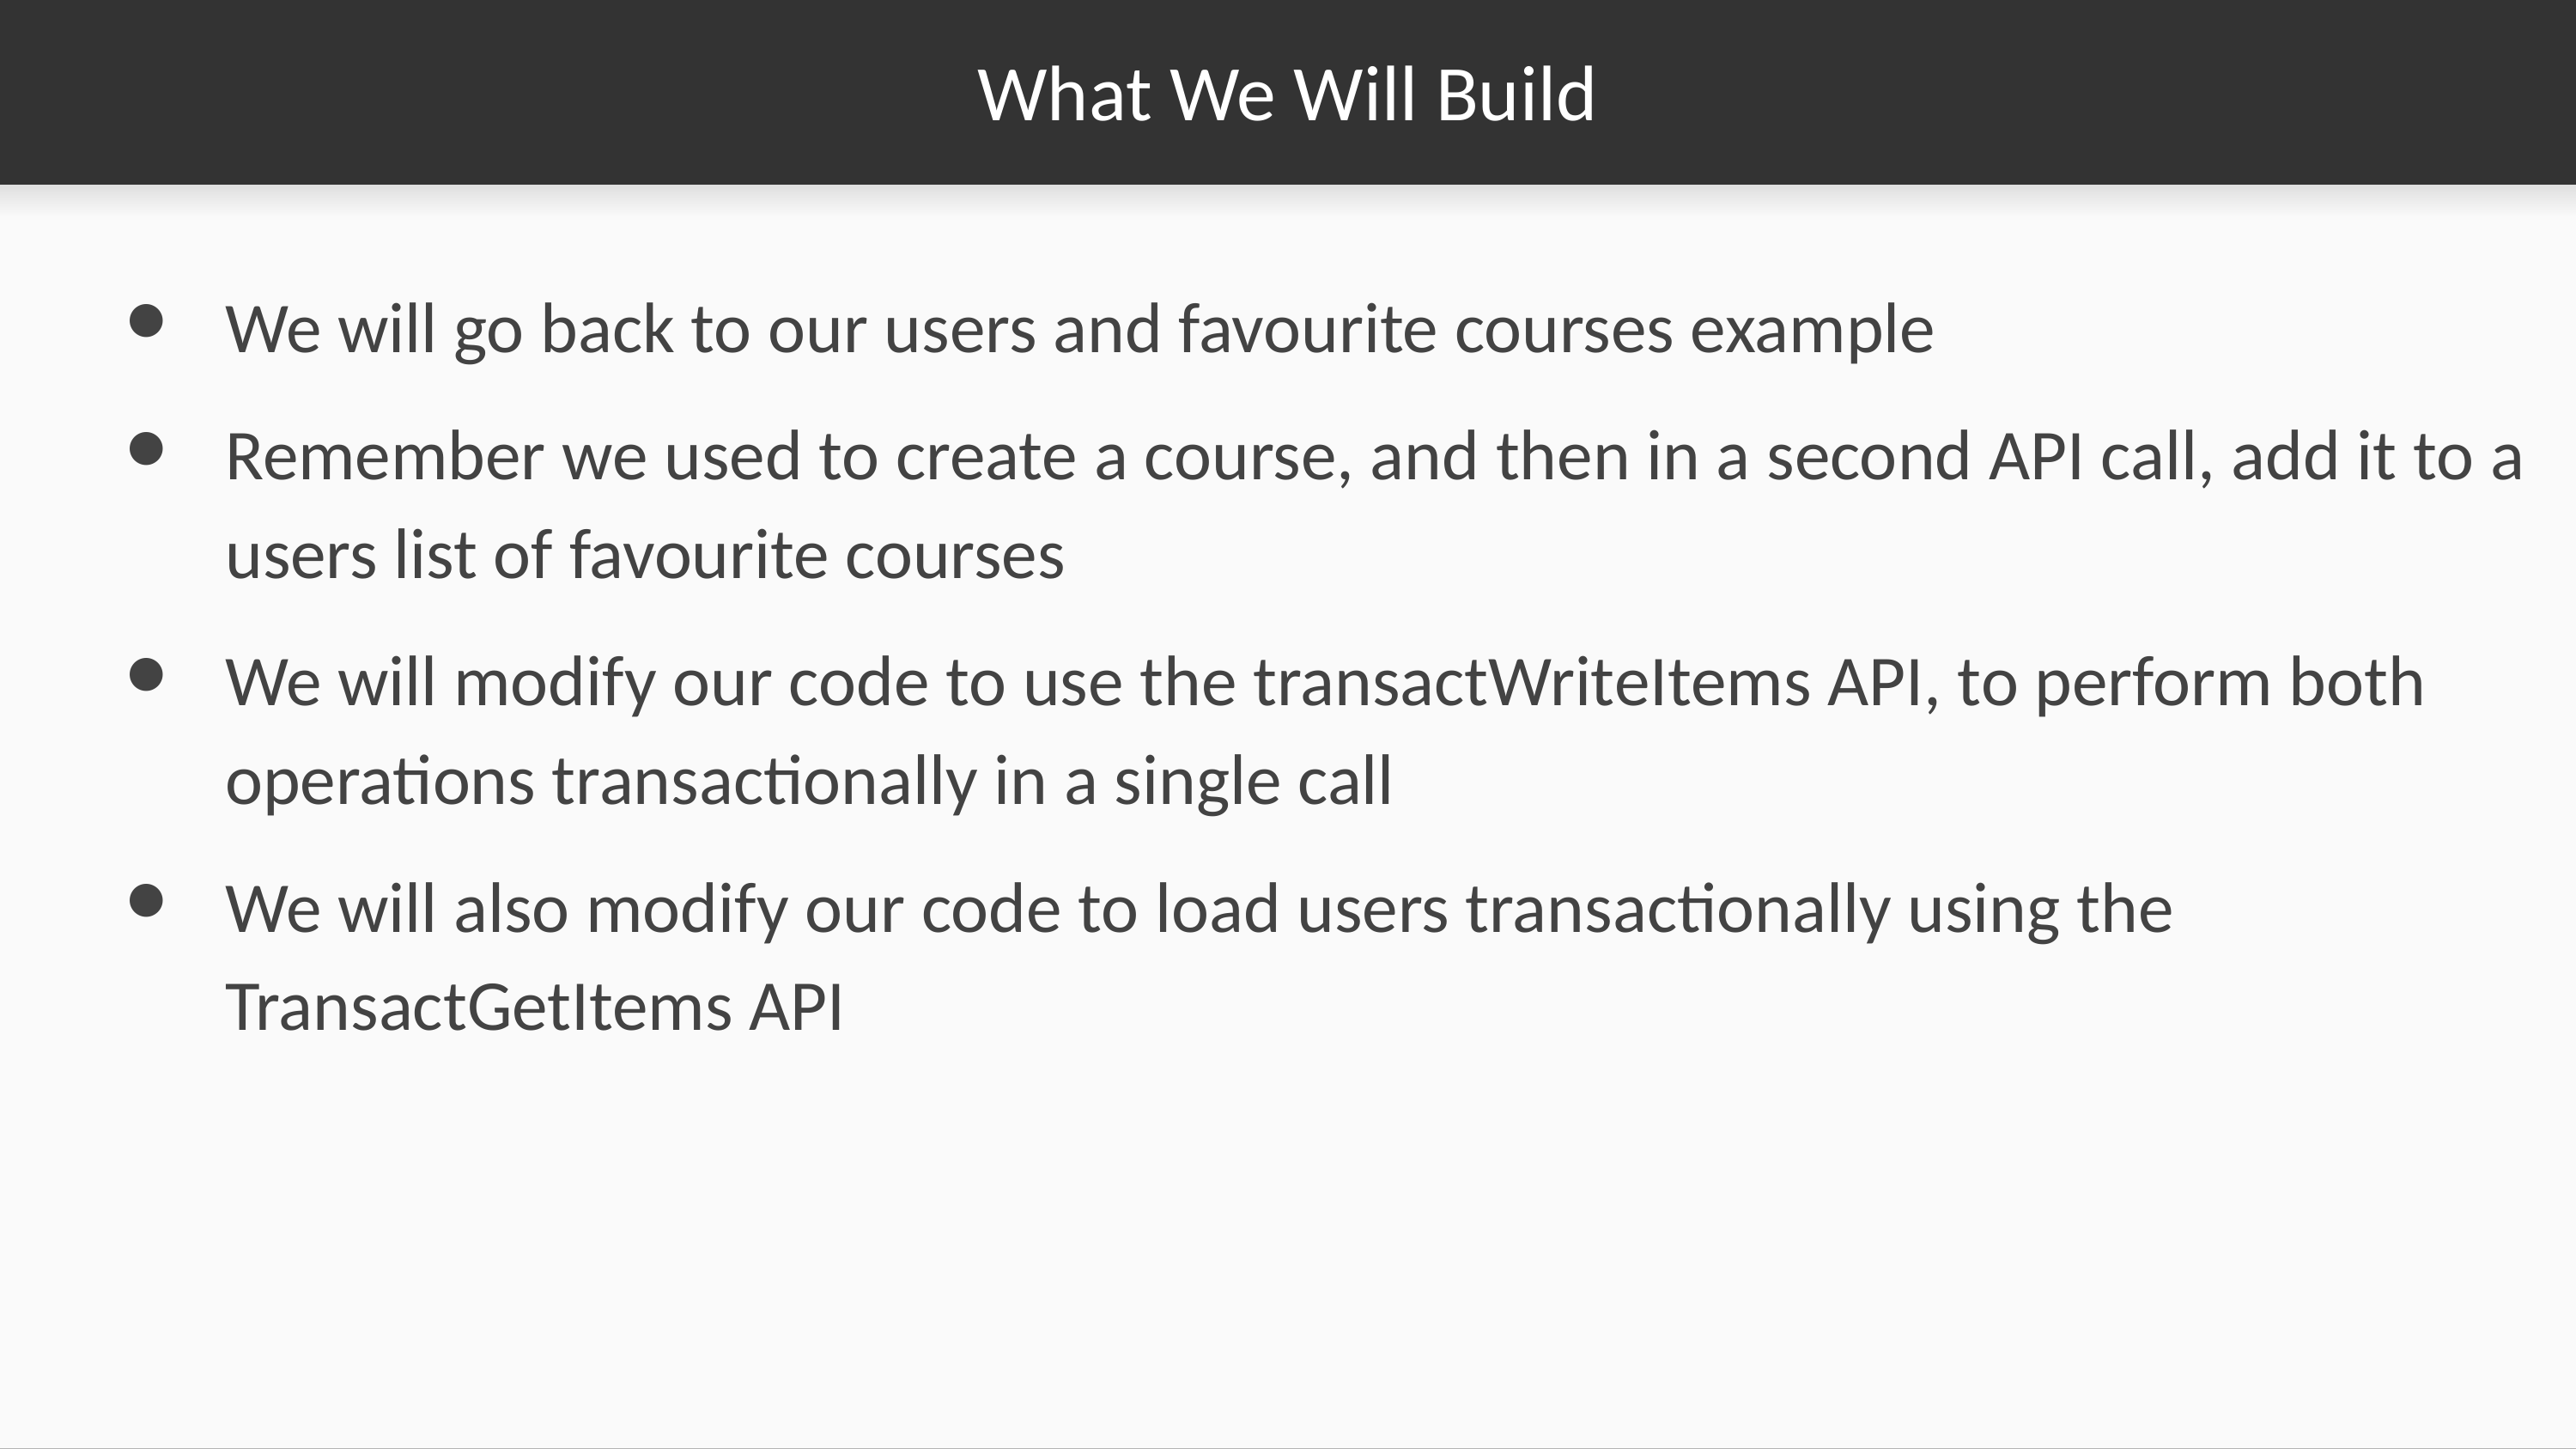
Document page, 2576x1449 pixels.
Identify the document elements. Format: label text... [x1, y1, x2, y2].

title What We Will Build [28, 4, 2547, 174]
text_box We will go back to our users and favourite courses example Remember we used to create a course, and then in a second API call, add it to a users list of favourite courses We will modify our code to use the transactWriteItems API, to perform both operations transactionally in a single call We will also modify our code to load users transactionally using the TransactGetItems API [70, 241, 2568, 1396]
